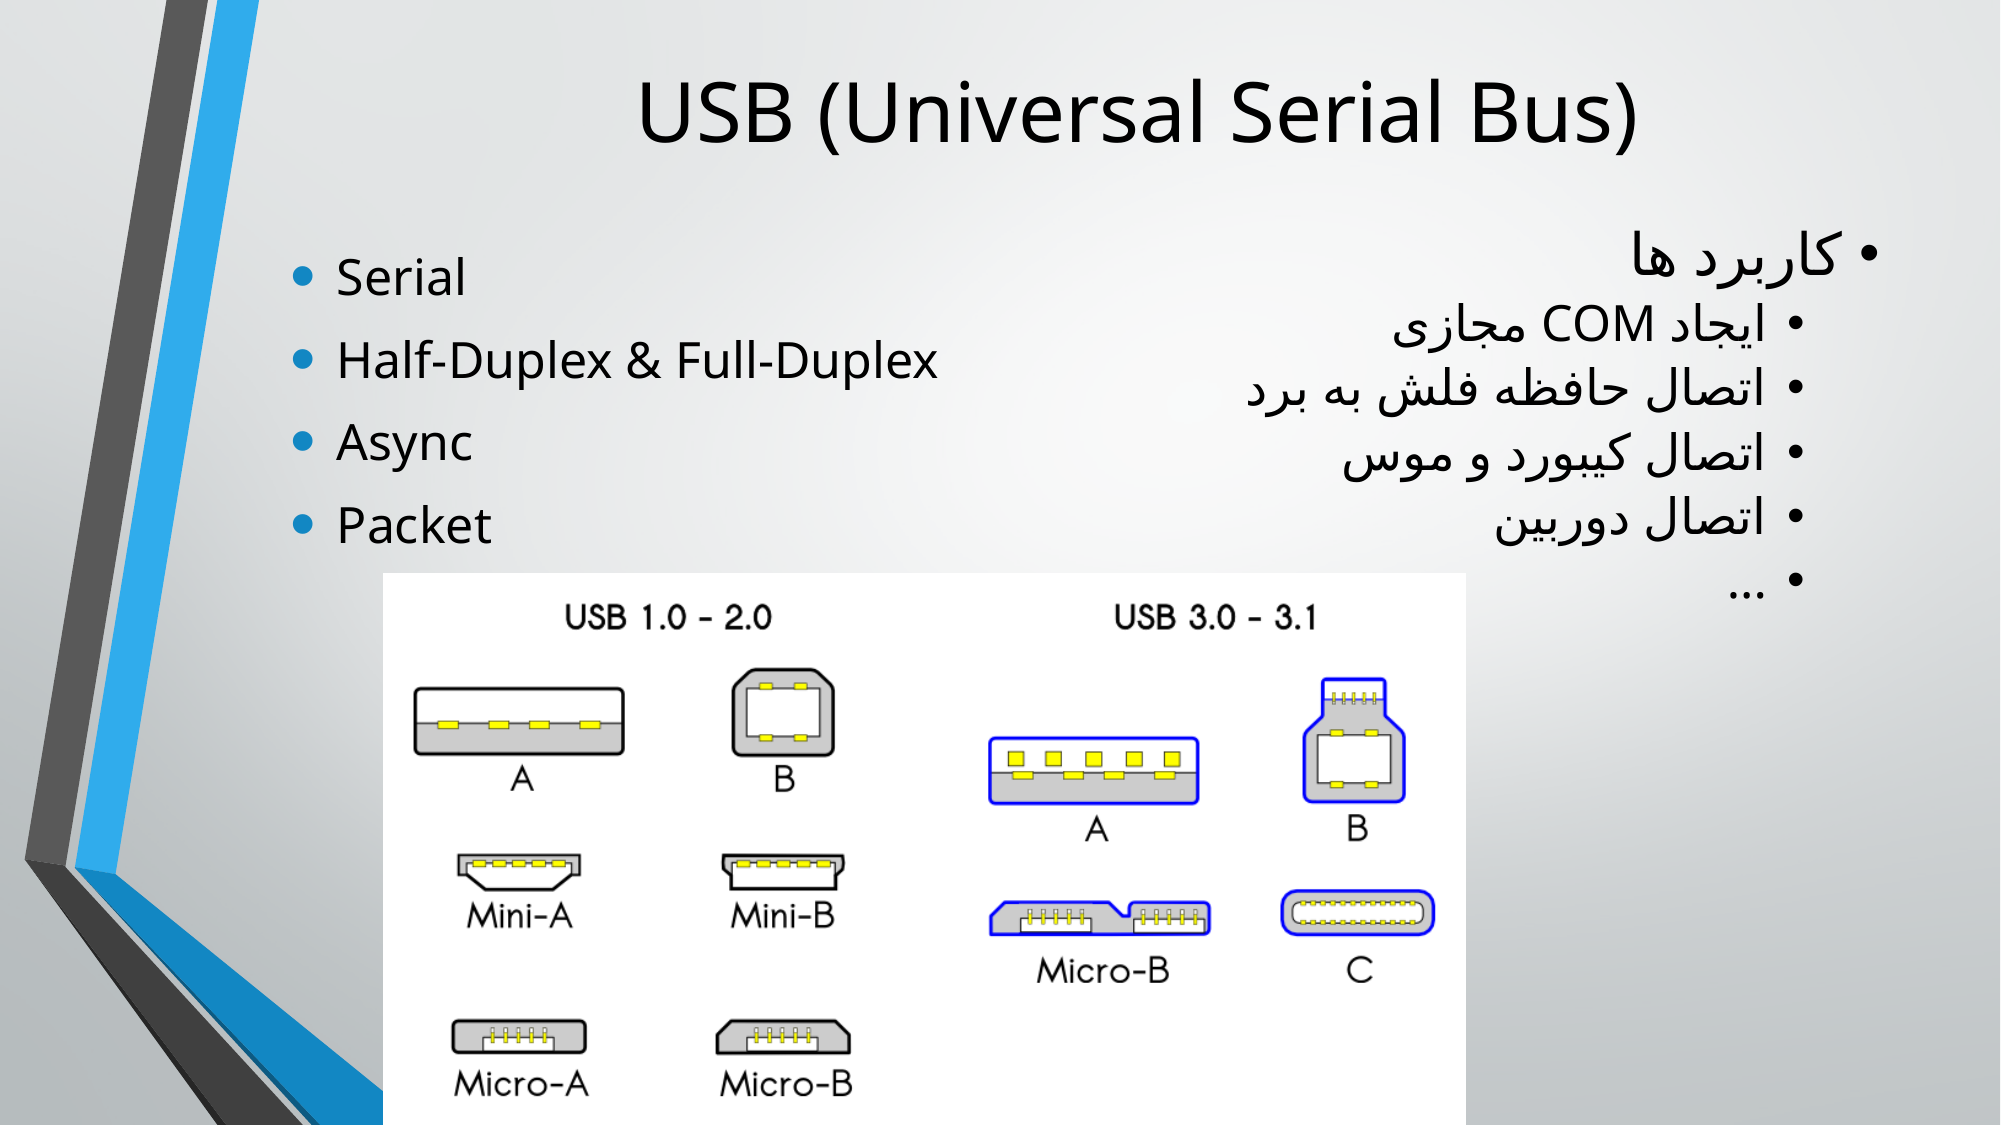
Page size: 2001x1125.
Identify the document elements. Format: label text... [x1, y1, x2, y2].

title USB (Universal Serial Bus) [275, 0, 2000, 218]
text_box کاربرد ها ایجاد COM مجازی اتصال حافظه فلش به برد اتصال کیبورد و موس اتصال دوربین ... [546, 217, 1895, 932]
list Serial Half-Duplex & Full-Duplex Async Packet [275, 217, 546, 582]
picture [382, 573, 1467, 1125]
